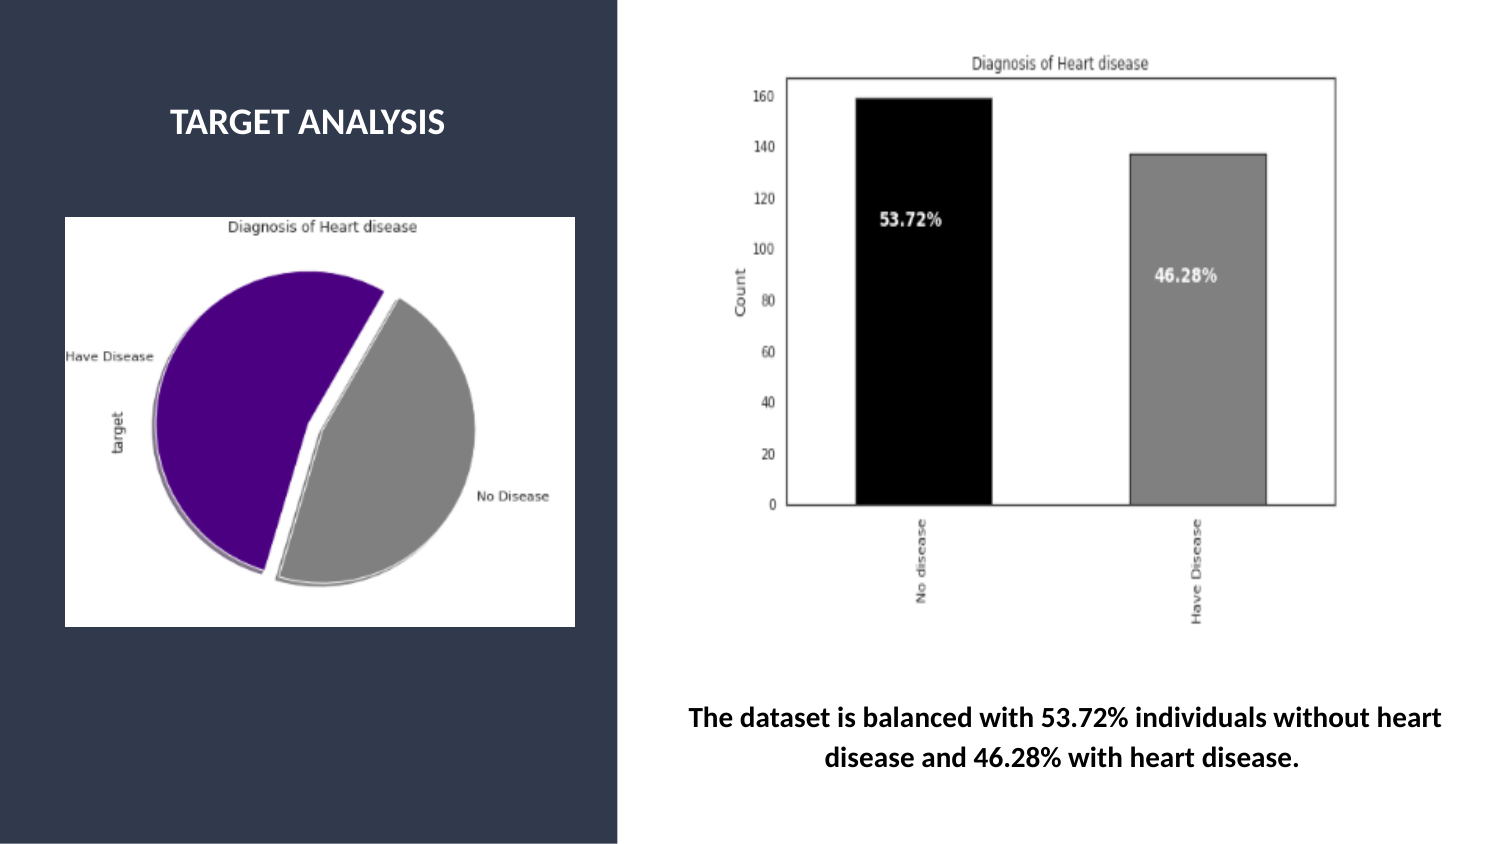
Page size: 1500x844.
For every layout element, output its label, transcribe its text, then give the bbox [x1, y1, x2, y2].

title TARGET ANALYSIS [51, 82, 565, 189]
picture [64, 216, 575, 627]
text_box The dataset is balanced with 53.72% individuals without heart disease and 46.28% with heart disease. [642, 678, 1489, 789]
picture [728, 48, 1363, 639]
